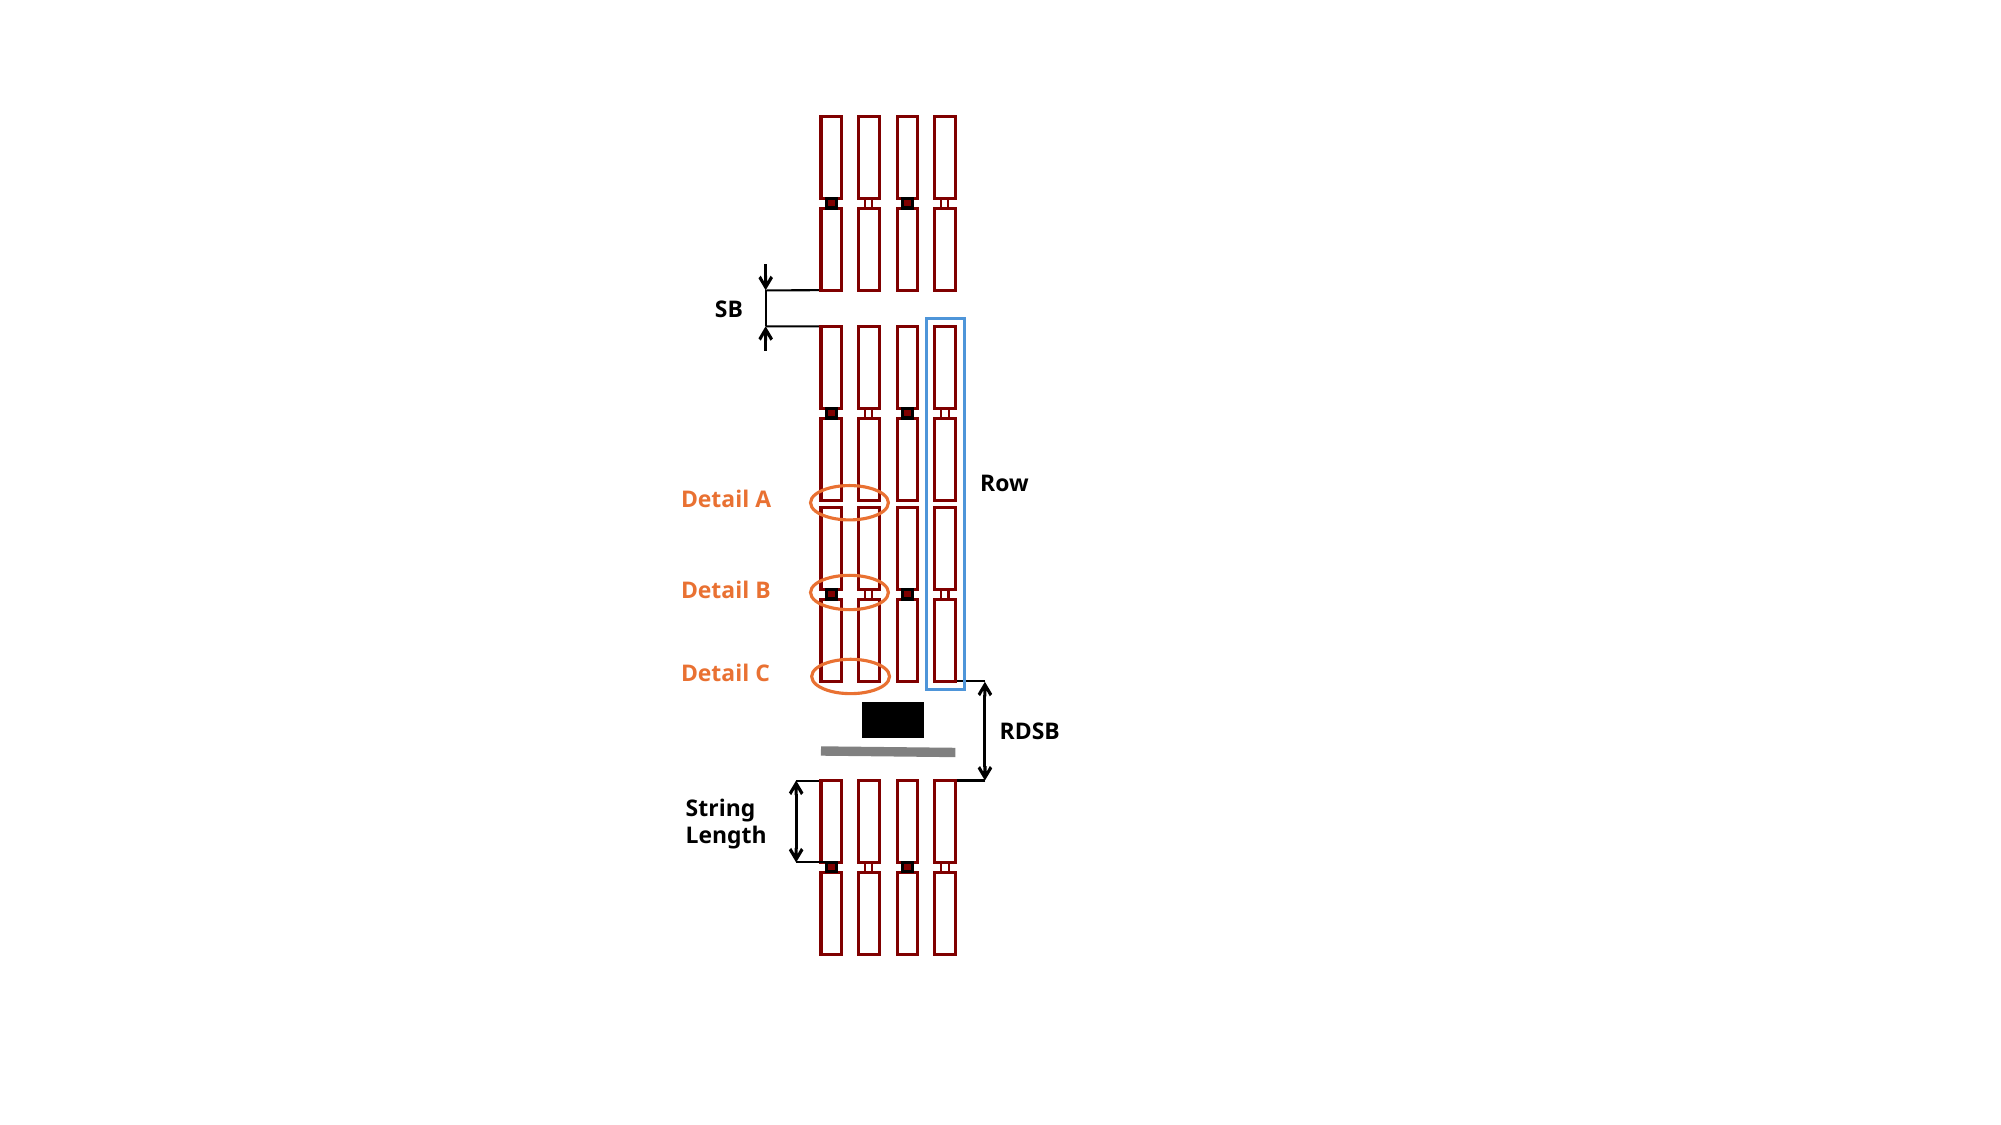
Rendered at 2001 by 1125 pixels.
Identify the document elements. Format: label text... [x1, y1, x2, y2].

text_box [896, 779, 919, 864]
text_box [819, 779, 843, 864]
text_box [940, 861, 950, 874]
text_box [825, 197, 838, 210]
text_box [819, 871, 843, 956]
text_box [933, 115, 957, 200]
text_box [901, 407, 914, 420]
text_box [896, 325, 919, 410]
text_box [857, 207, 881, 292]
text_box [933, 871, 957, 956]
text_box Detail B [666, 568, 793, 611]
text_box [819, 417, 843, 489]
text_box [925, 317, 966, 691]
text_box [819, 516, 843, 579]
text_box Detail C [666, 650, 793, 693]
text_box [896, 115, 919, 200]
text_box [933, 779, 957, 864]
text_box [857, 779, 881, 864]
text_box [863, 861, 874, 874]
text_box [857, 115, 881, 200]
text_box Detail A [666, 477, 793, 520]
text_box Row [965, 461, 1053, 504]
text_box [896, 417, 919, 502]
text_box [896, 506, 919, 591]
text_box [857, 871, 881, 956]
text_box [819, 207, 843, 292]
text_box RDSB [986, 709, 1090, 752]
text_box [863, 588, 874, 600]
text_box [857, 516, 881, 580]
text_box [901, 588, 914, 601]
text_box [863, 408, 874, 420]
text_box [857, 605, 881, 663]
text_box [857, 325, 881, 410]
text_box [819, 115, 843, 200]
text_box [933, 207, 957, 292]
text_box [819, 325, 843, 410]
text_box [896, 207, 919, 292]
text_box [863, 197, 874, 210]
text_box [901, 861, 914, 873]
text_box [901, 197, 914, 210]
text_box [862, 702, 924, 738]
text_box [819, 606, 843, 664]
text_box [857, 417, 881, 490]
text_box [825, 863, 838, 873]
text_box [808, 483, 891, 522]
text_box String Length [670, 786, 790, 856]
text_box SB [700, 286, 765, 329]
text_box [896, 871, 919, 956]
text_box [825, 407, 838, 420]
text_box [810, 657, 892, 696]
text_box [808, 573, 891, 612]
text_box [896, 598, 919, 683]
text_box [939, 198, 950, 209]
